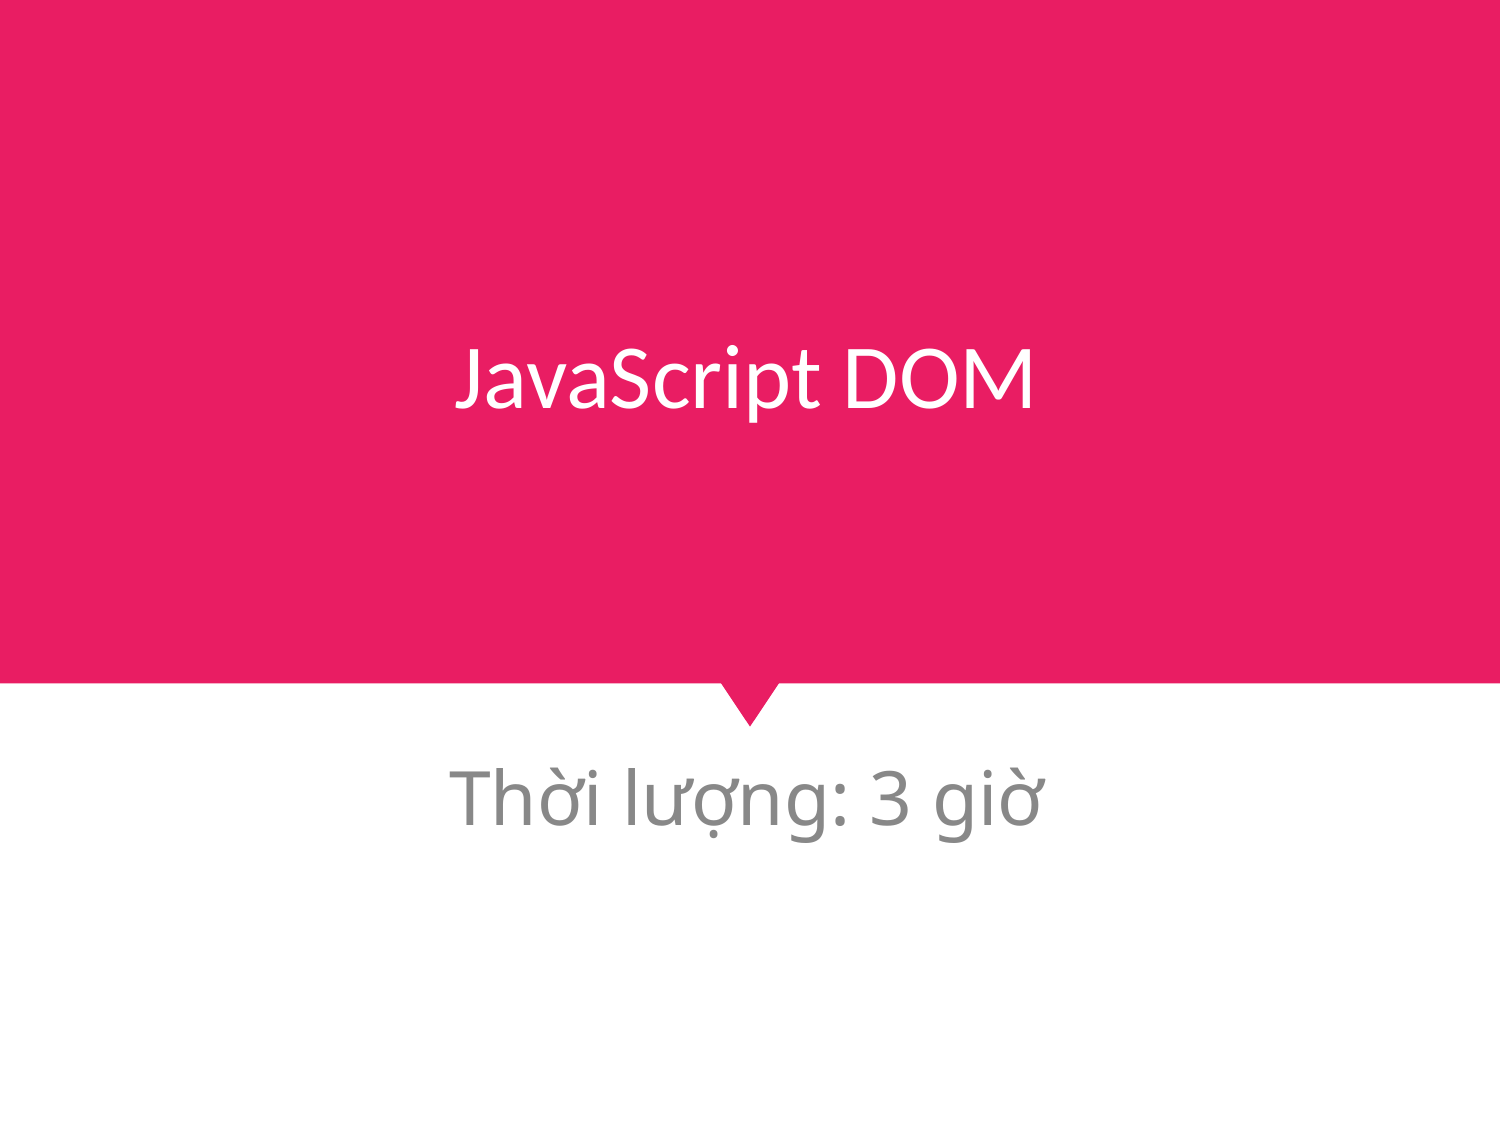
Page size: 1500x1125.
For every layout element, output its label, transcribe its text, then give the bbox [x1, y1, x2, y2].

title JavaScript DOM [67, 140, 1427, 603]
subtitle Thời lượng: 3 giờ [67, 743, 1427, 1019]
